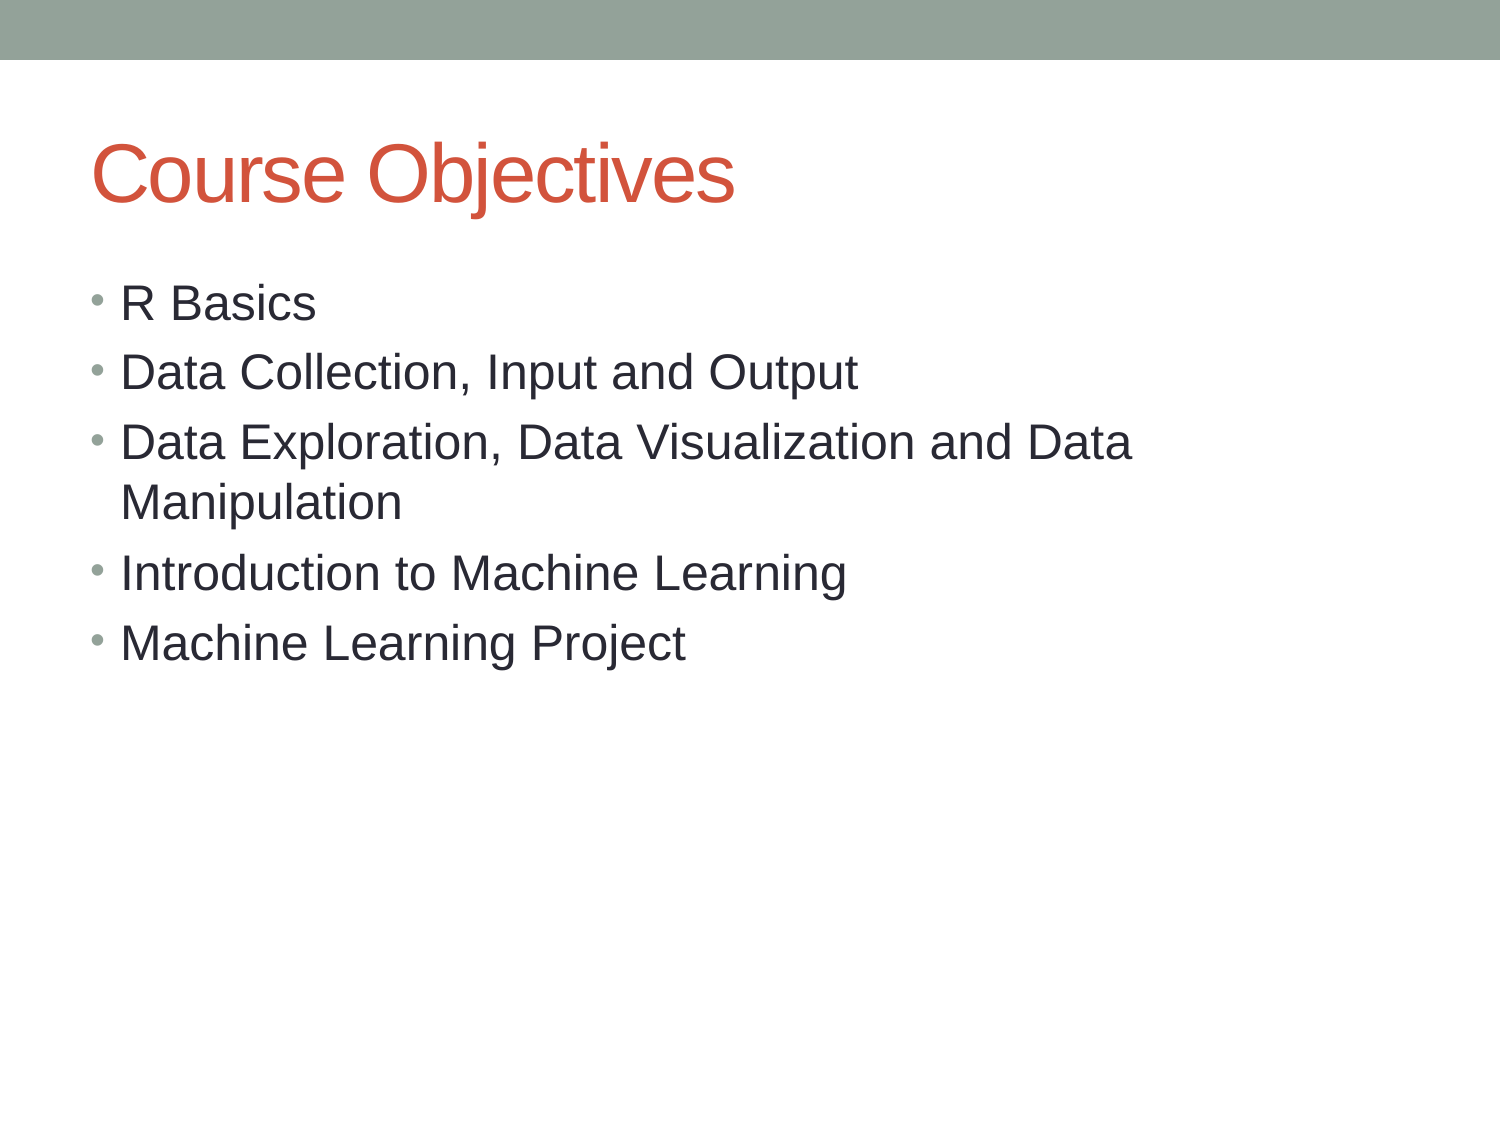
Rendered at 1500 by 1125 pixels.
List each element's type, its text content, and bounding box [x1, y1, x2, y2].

title Course Objectives [75, 87, 1425, 250]
list R Basics Data Collection, Input and Output Data Exploration, Data Visualization and Data Manipulation Introduction to Machine Learning Machine Learning Project [75, 262, 1425, 1063]
